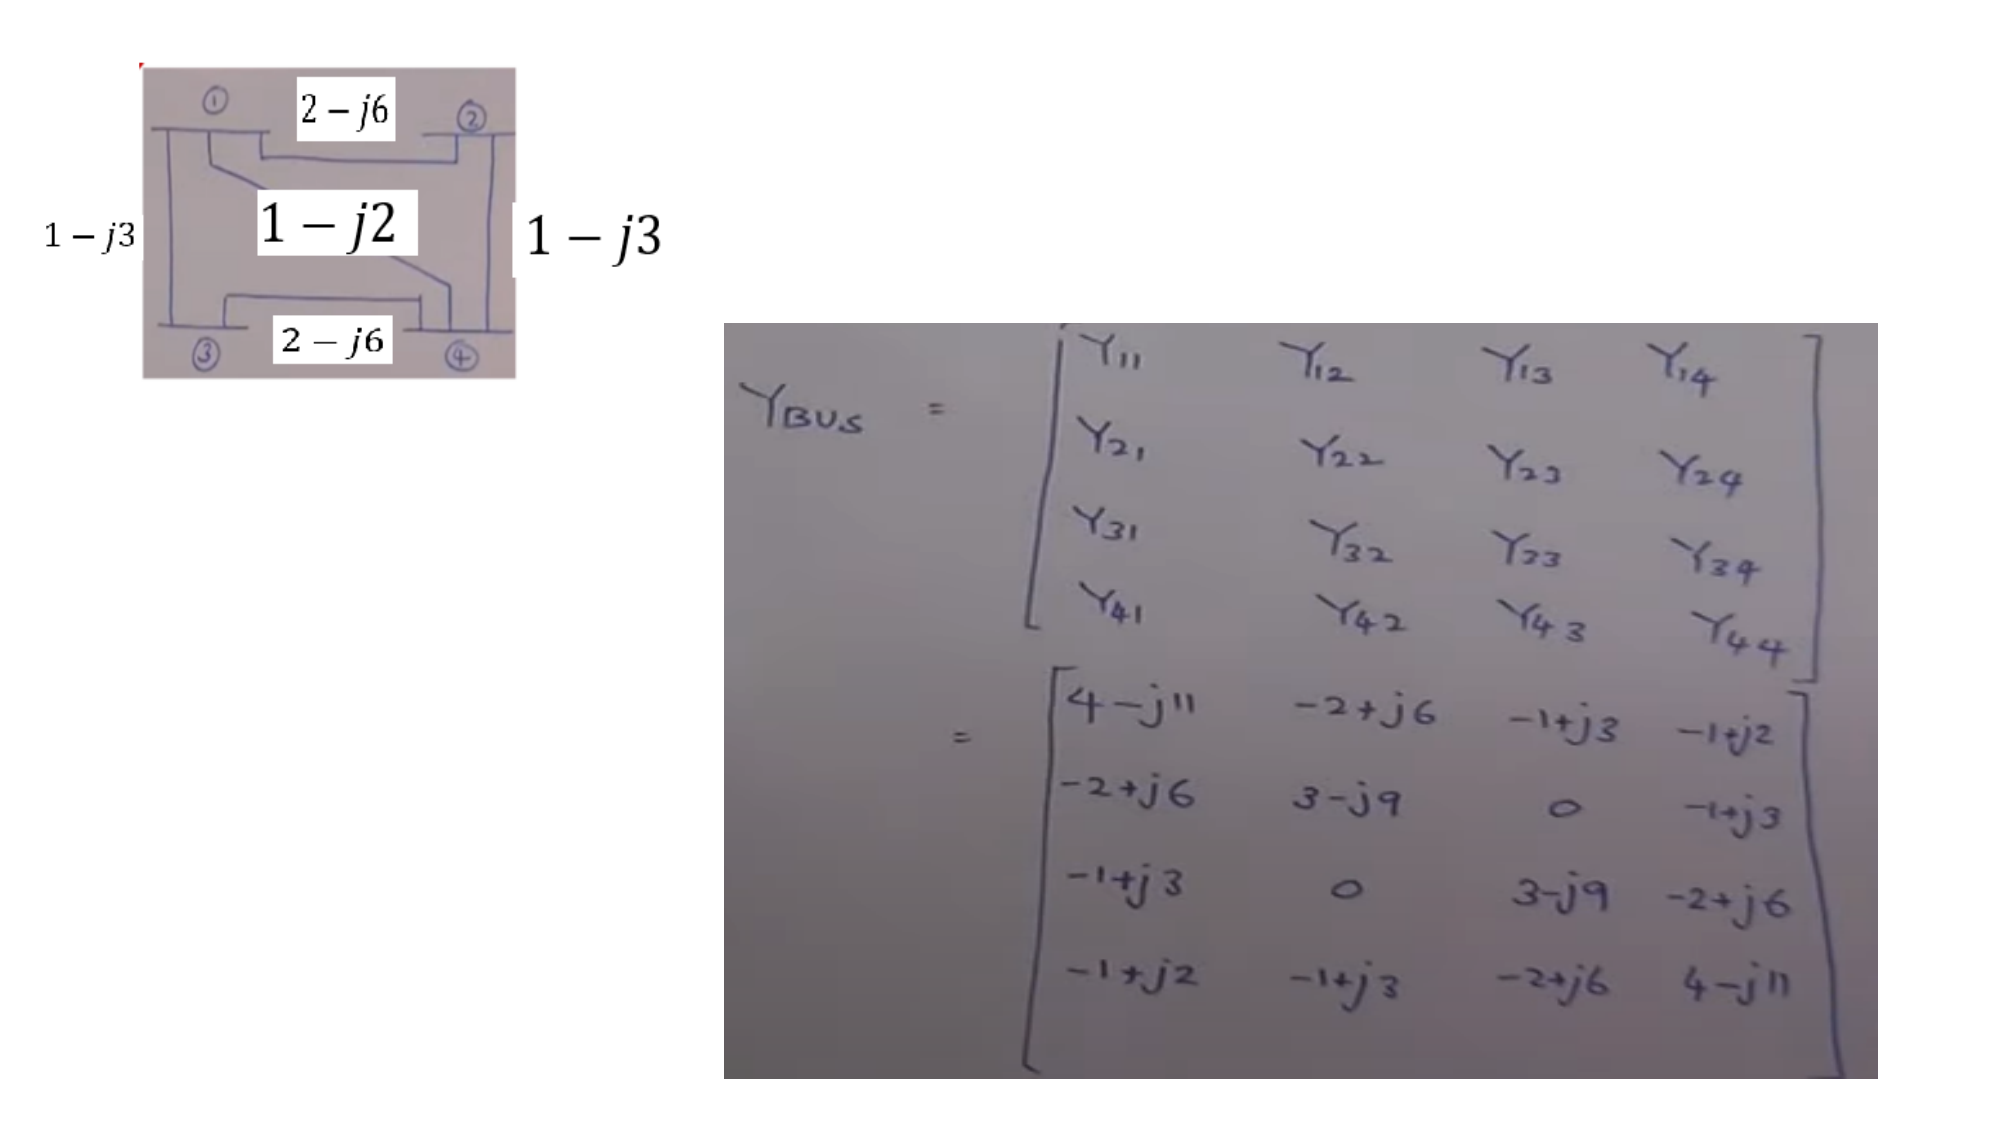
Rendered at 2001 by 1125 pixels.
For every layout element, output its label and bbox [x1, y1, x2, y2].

picture [38, 38, 683, 416]
picture [724, 323, 1878, 1079]
